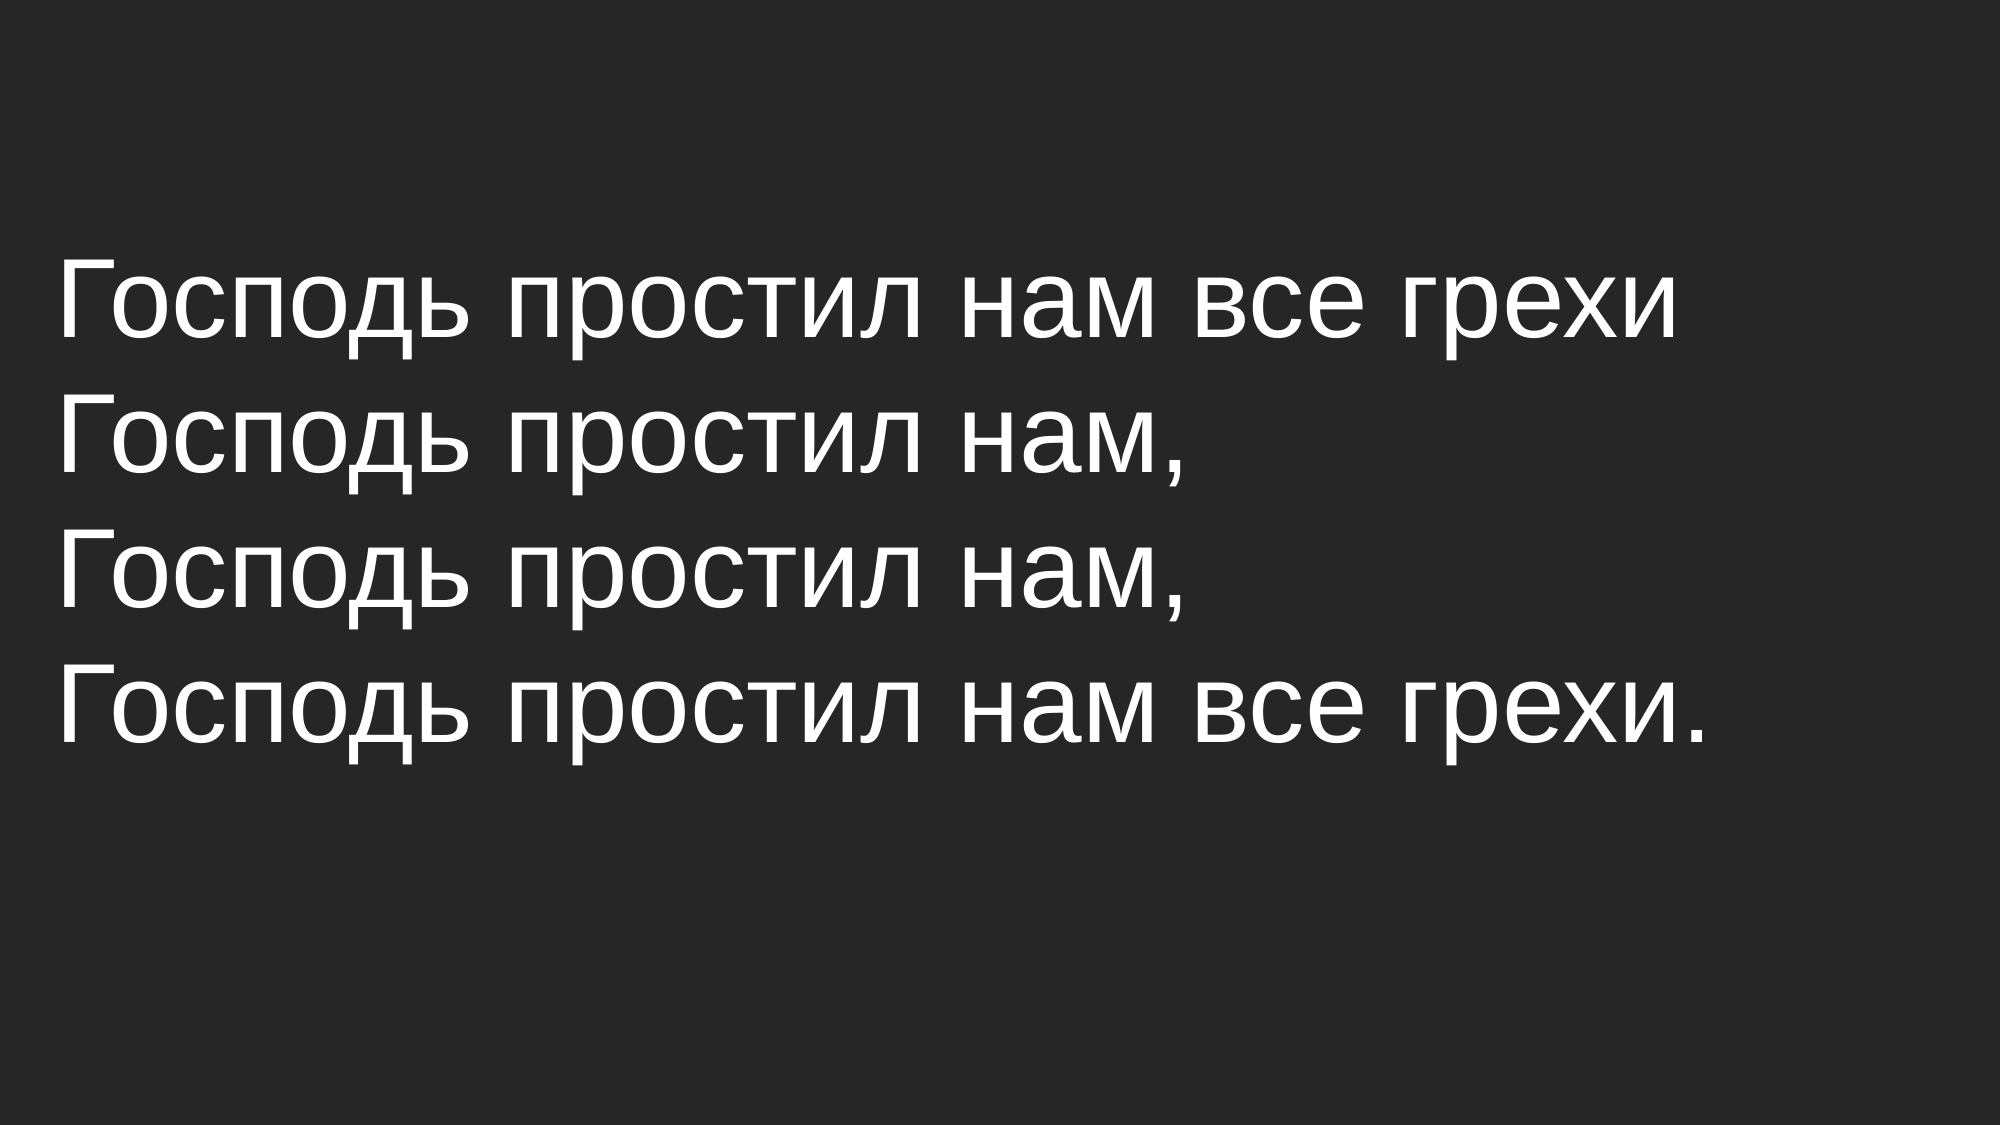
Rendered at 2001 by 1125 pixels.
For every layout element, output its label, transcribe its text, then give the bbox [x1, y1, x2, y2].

text_box Господь простил нам все грехи Господь простил нам, Господь простил нам, Господь простил нам все грехи. [40, 30, 1970, 1096]
